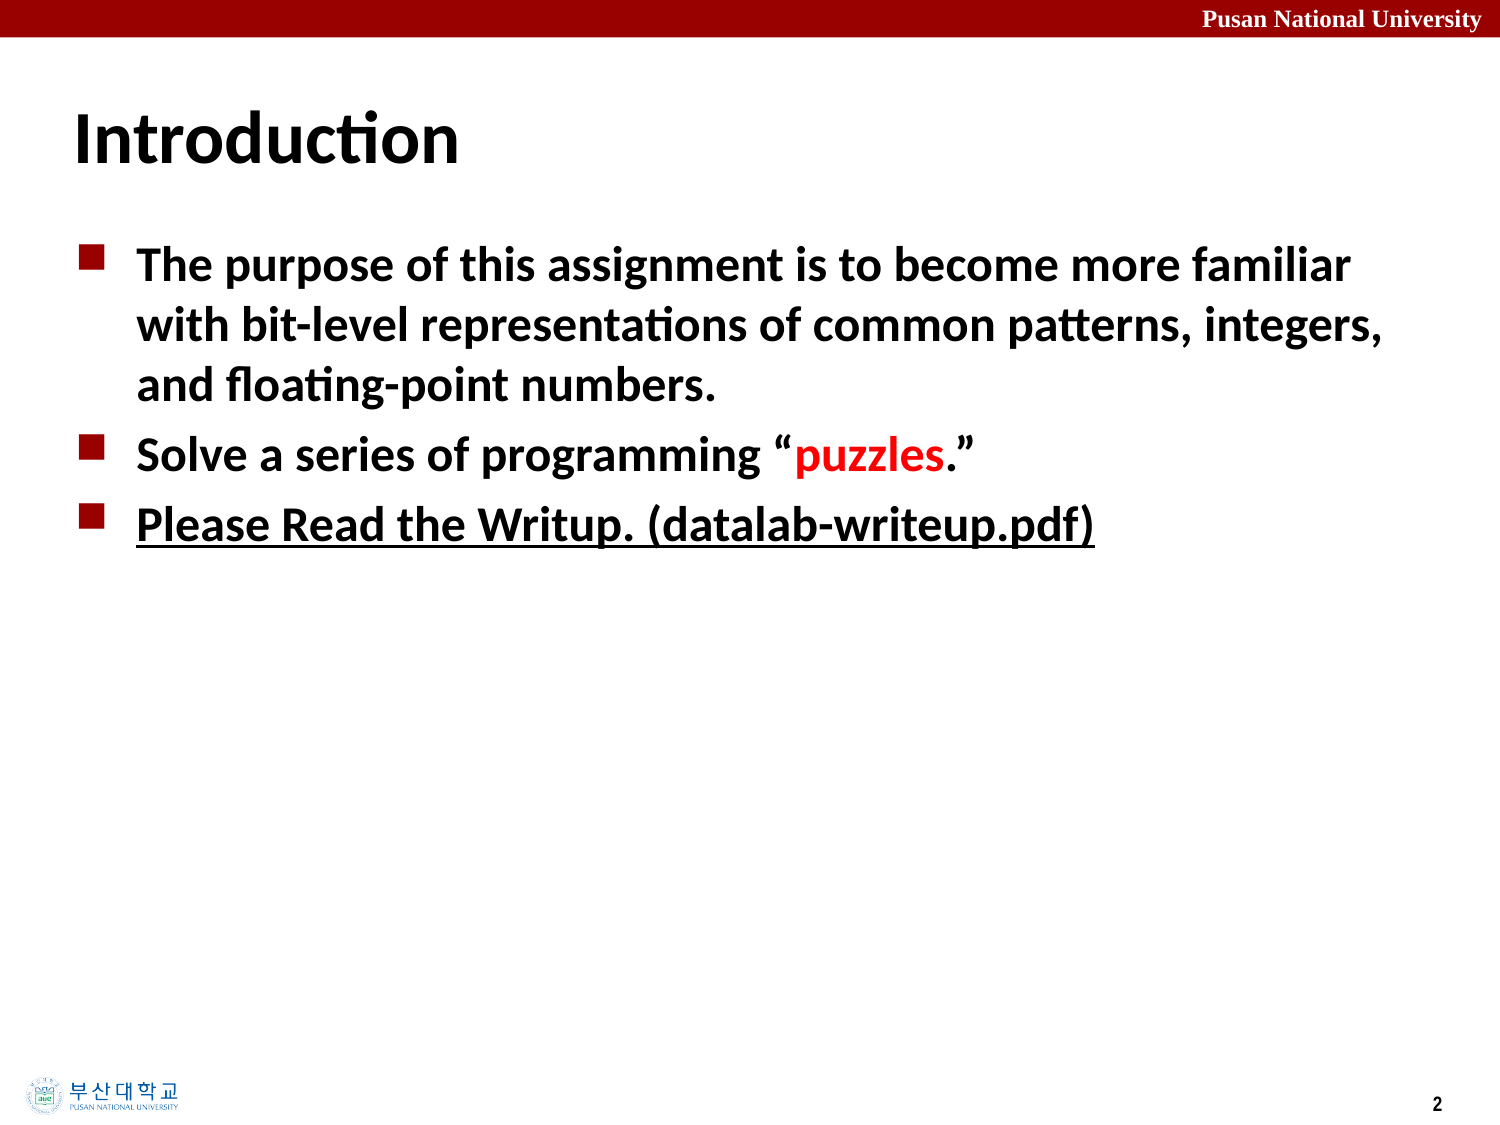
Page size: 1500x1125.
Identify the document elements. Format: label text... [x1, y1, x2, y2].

picture [24, 1076, 180, 1116]
title Introduction [58, 71, 1438, 197]
list The purpose of this assignment is to become more familiar with bit-level representations of common patterns, integers, and floating-point numbers. Solve a series of programming “puzzles.” Please Read the Writup. (datalab-writeup.pdf) [64, 223, 1438, 1040]
